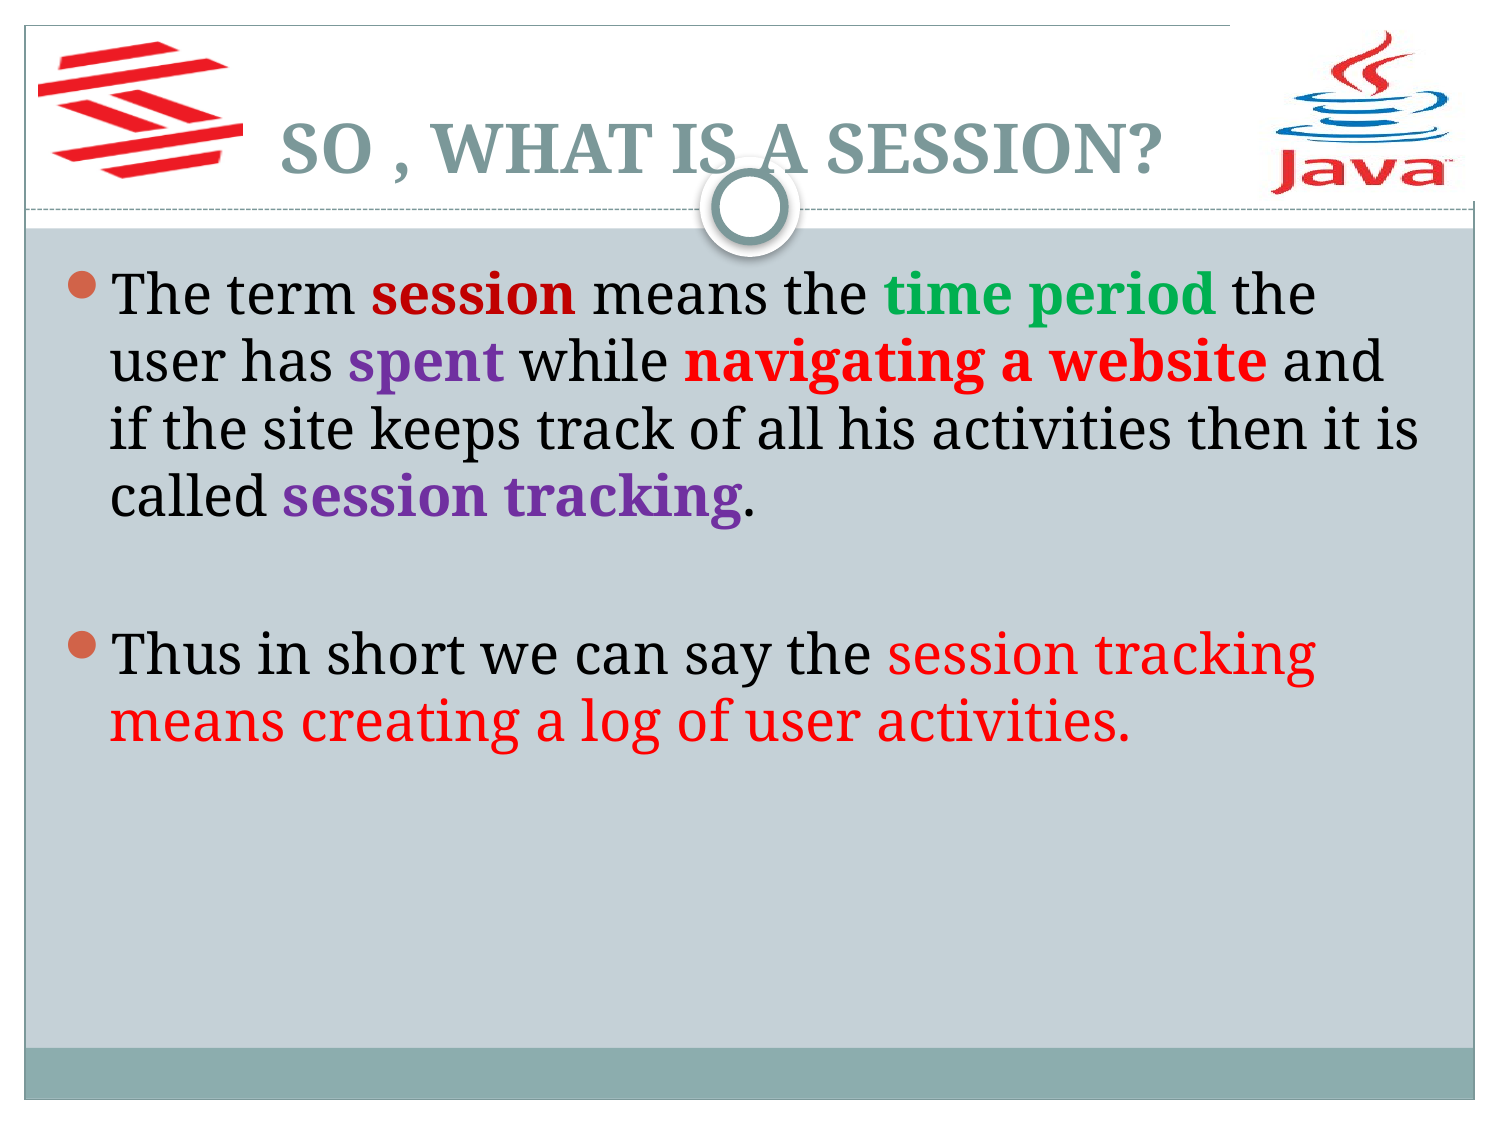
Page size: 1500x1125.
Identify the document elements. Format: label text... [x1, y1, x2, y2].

picture [1230, 23, 1483, 201]
list The term session means the time period the user has spent while navigating a website and if the site keeps track of all his activities then it is called session tracking. Thus in short we can say the session tracking means creating a log of user activities. [49, 250, 1445, 1001]
picture [37, 40, 243, 185]
title SO , WHAT IS A SESSION? [23, 70, 1223, 195]
